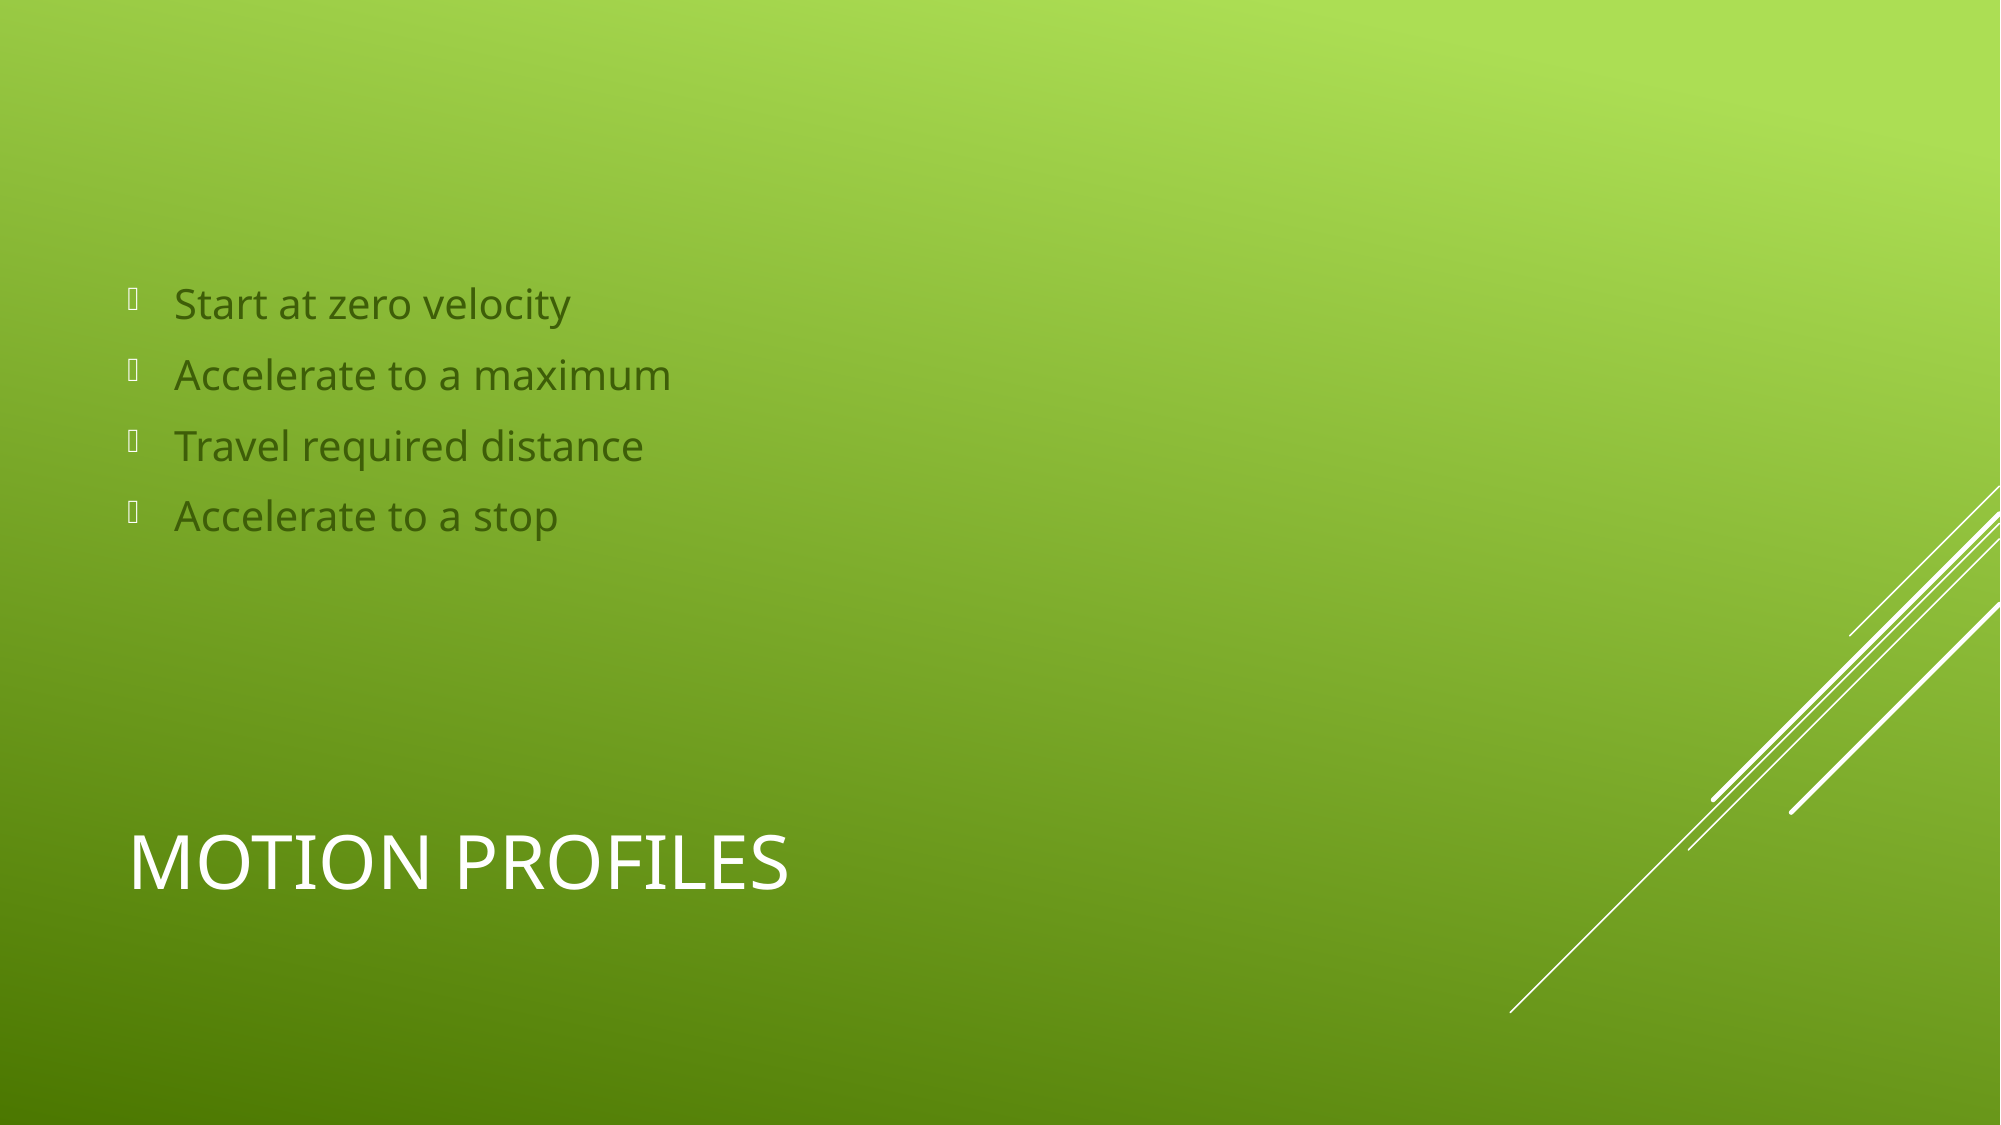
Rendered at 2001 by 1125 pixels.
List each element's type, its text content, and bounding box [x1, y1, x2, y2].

list Start at zero velocity Accelerate to a maximum Travel required distance Accelerate to a stop [112, 112, 1513, 706]
title Motion profiles [112, 736, 1513, 984]
